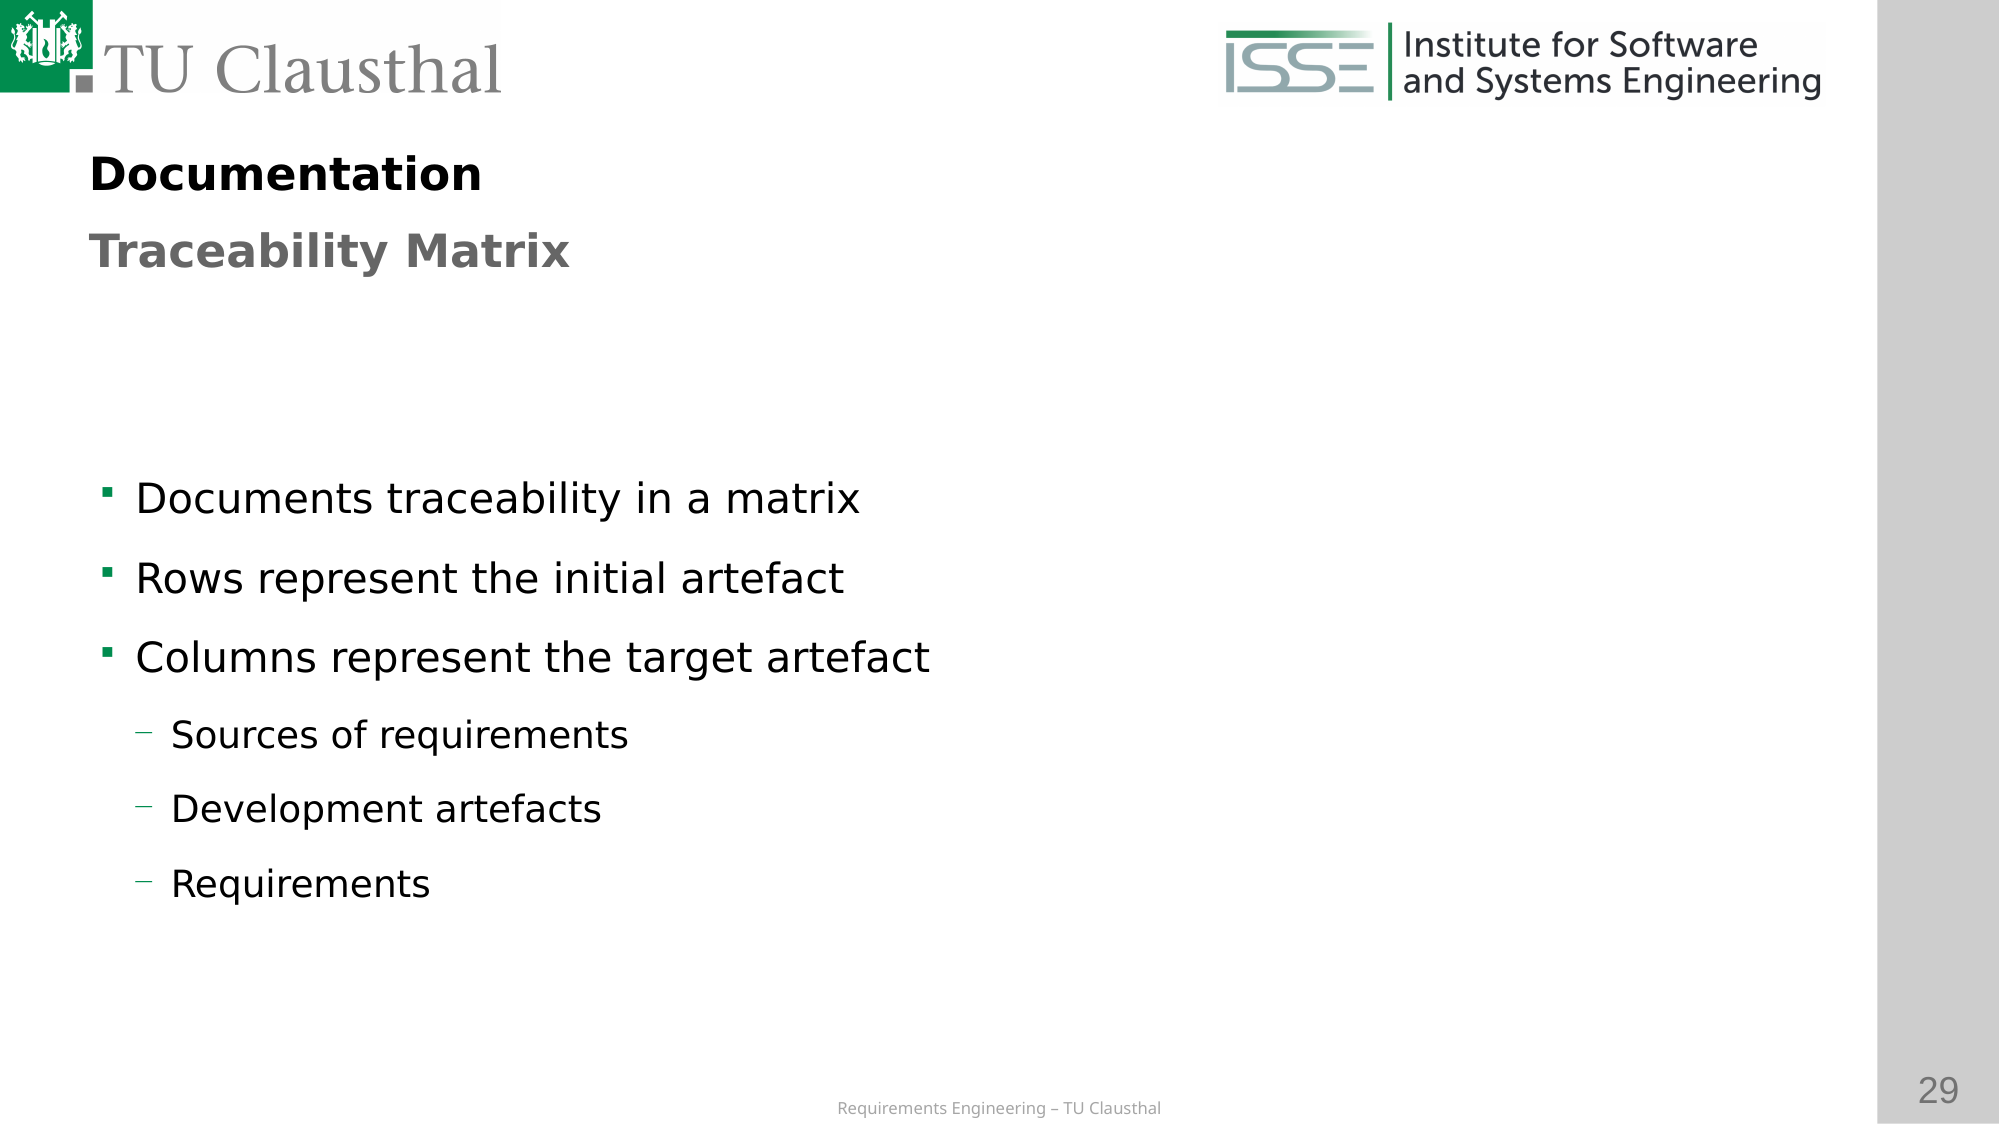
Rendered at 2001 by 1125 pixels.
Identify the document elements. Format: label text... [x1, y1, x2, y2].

text_box [74, 280, 1424, 995]
picture [0, 0, 501, 93]
list Documents traceability in a matrix Rows represent the initial artefact Columns represent the target artefact Sources of requirements Development artefacts Requirements [99, 290, 1837, 1087]
text_box Traceability Matrix [88, 207, 1788, 290]
text_box Documentation [88, 118, 1788, 200]
picture [1218, 22, 1826, 107]
